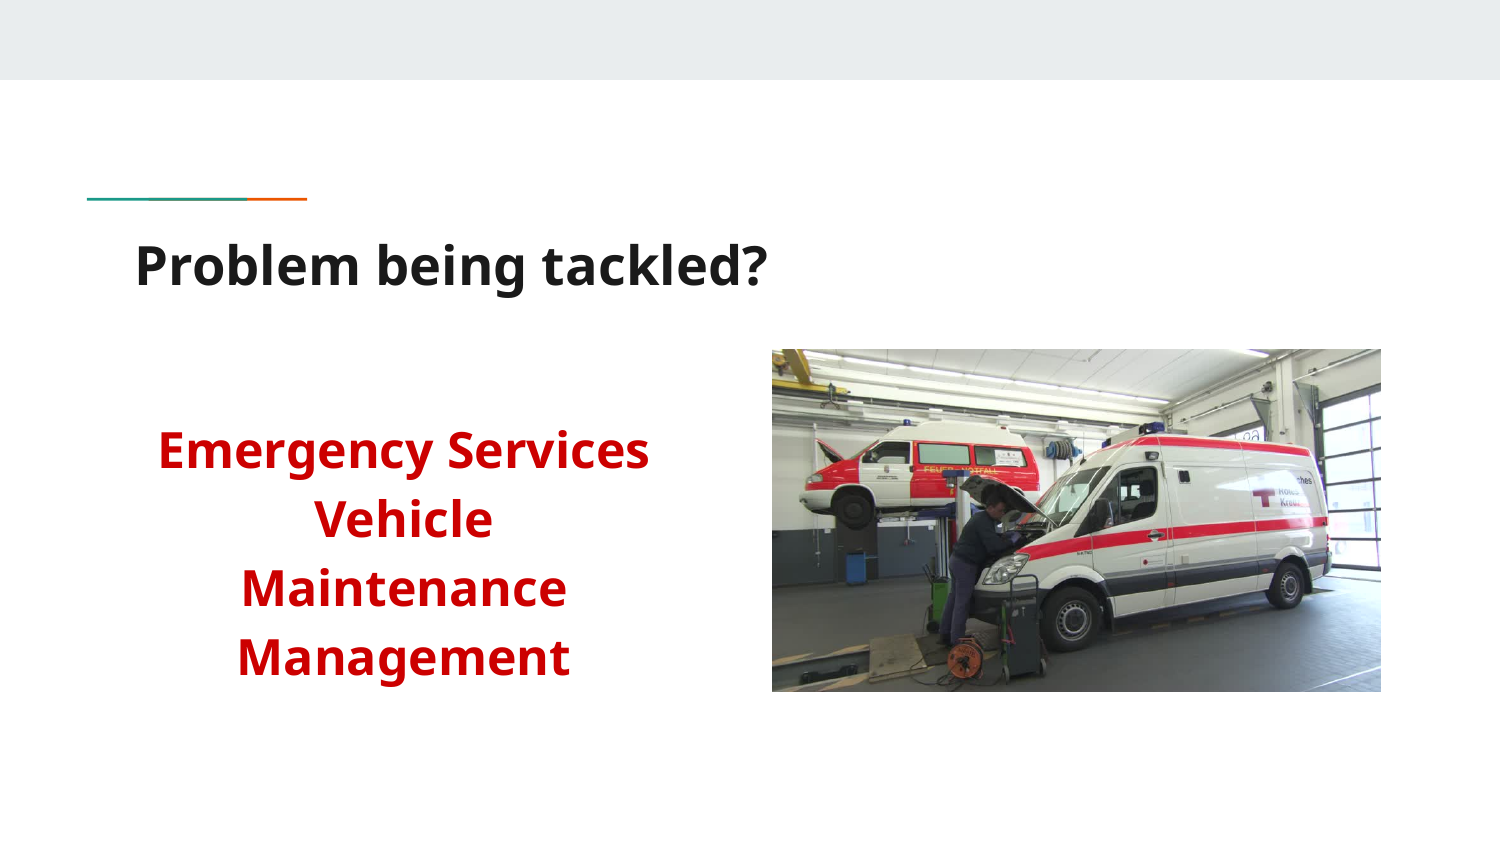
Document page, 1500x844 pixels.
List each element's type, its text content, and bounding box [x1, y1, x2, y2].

picture [772, 349, 1382, 693]
title Problem being tackled? [119, 216, 1381, 305]
list Emergency Services Vehicle Maintenance Management [135, 394, 673, 766]
